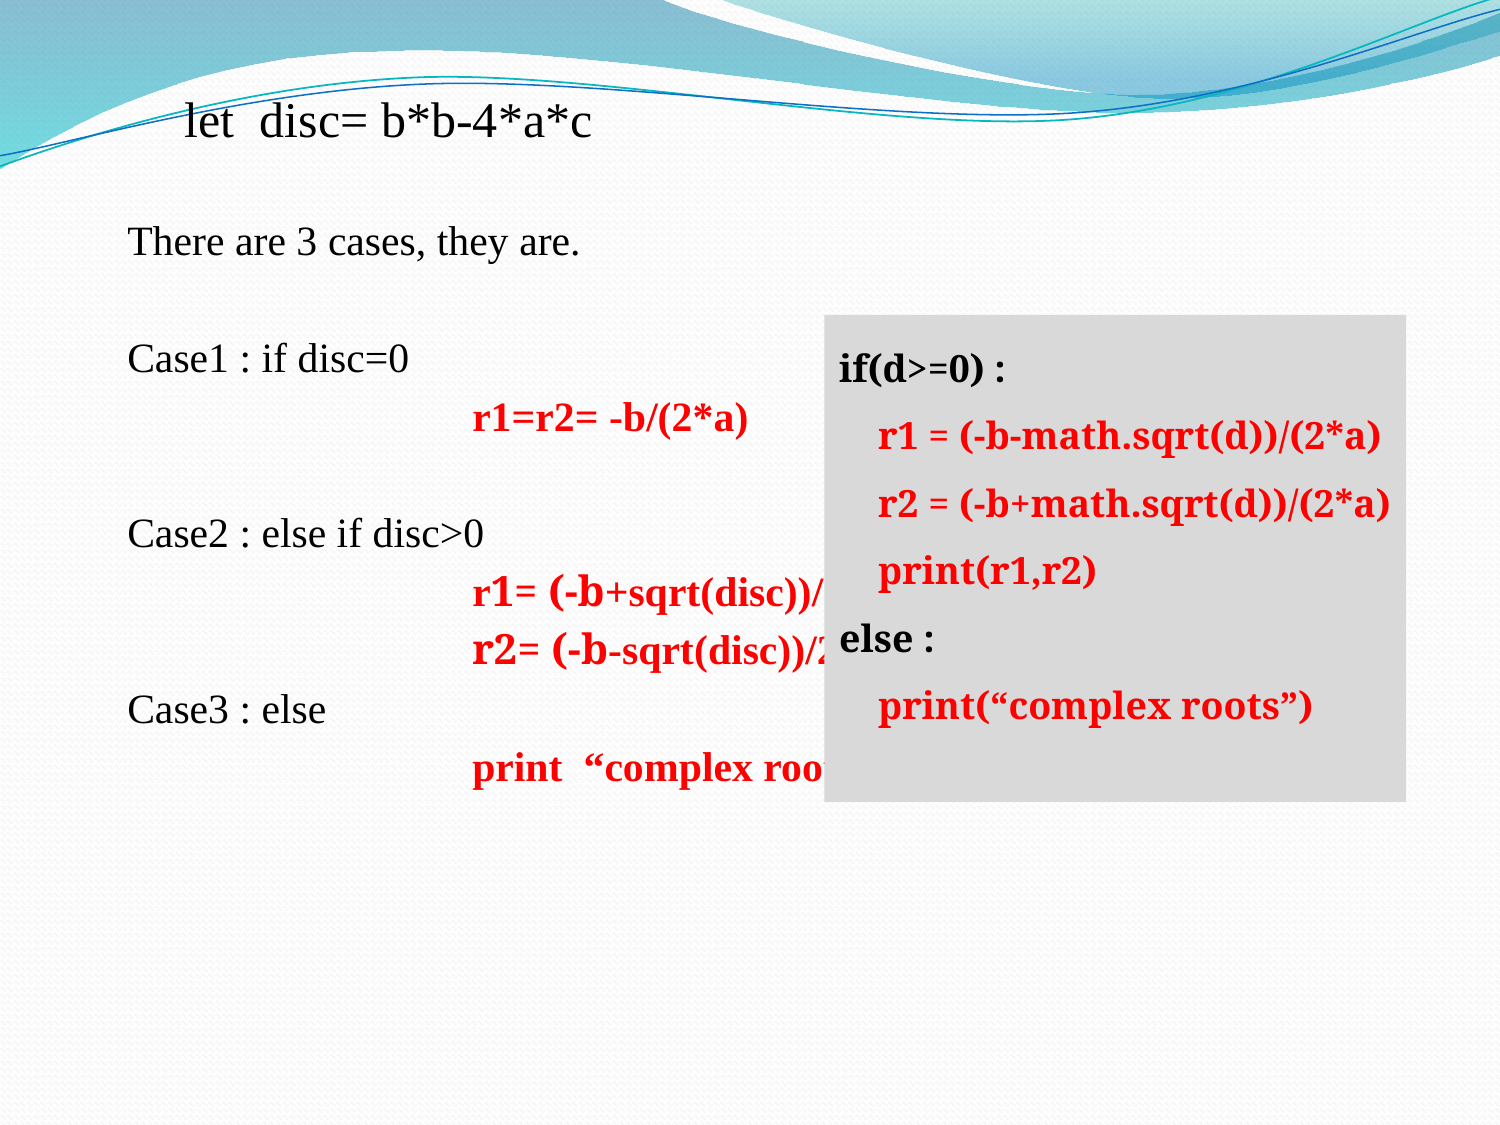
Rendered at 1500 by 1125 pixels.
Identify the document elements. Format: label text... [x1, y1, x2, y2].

list let disc= b*b-4*a*c There are 3 cases, they are. Case1 : if disc=0 r1=r2= -b/(2*a) Case2 : else if disc>0 r1= (-b+sqrt(disc))/2a r2= (-b-sqrt(disc))/2a Case3 : else print “complex roots”. [112, 24, 1500, 1100]
text_box if(d>=0) : r1 = (-b-math.sqrt(d))/(2*a) r2 = (-b+math.sqrt(d))/(2*a) print(r1,r2) else : print(“complex roots”) [824, 314, 1407, 802]
